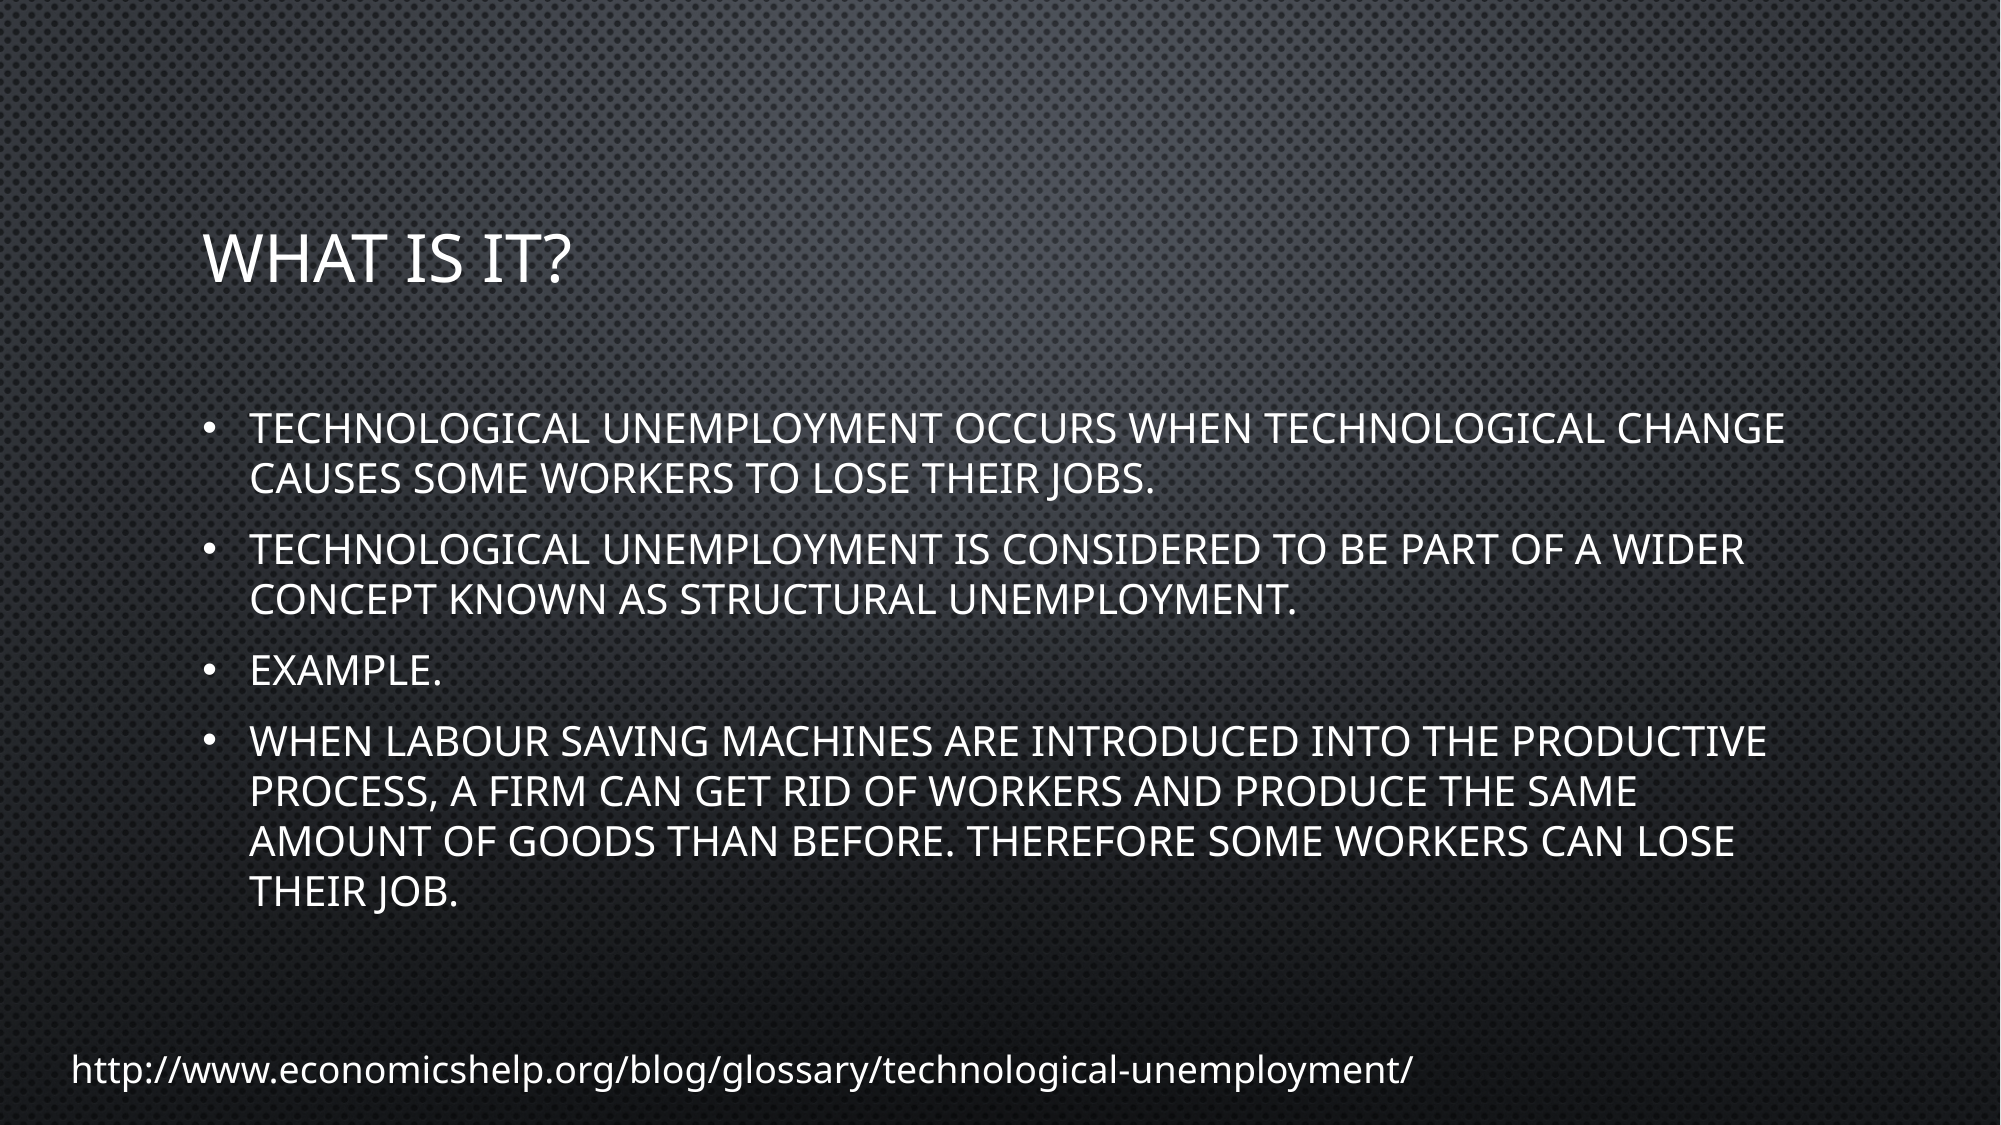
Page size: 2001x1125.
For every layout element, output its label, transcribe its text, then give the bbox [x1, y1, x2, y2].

list Technological unemployment occurs when technological change causes some workers to lose their jobs. Technological unemployment is considered to be part of a wider concept known as structural unemployment. Example. When labour saving machines are introduced into the productive process, a firm can get rid of workers and produce the same amount of goods than before. Therefore some workers can lose their job. [187, 437, 1813, 950]
title What is it? [187, 99, 1813, 413]
text_box http://www.economicshelp.org/blog/glossary/technological-unemployment/ [55, 1038, 1686, 1098]
